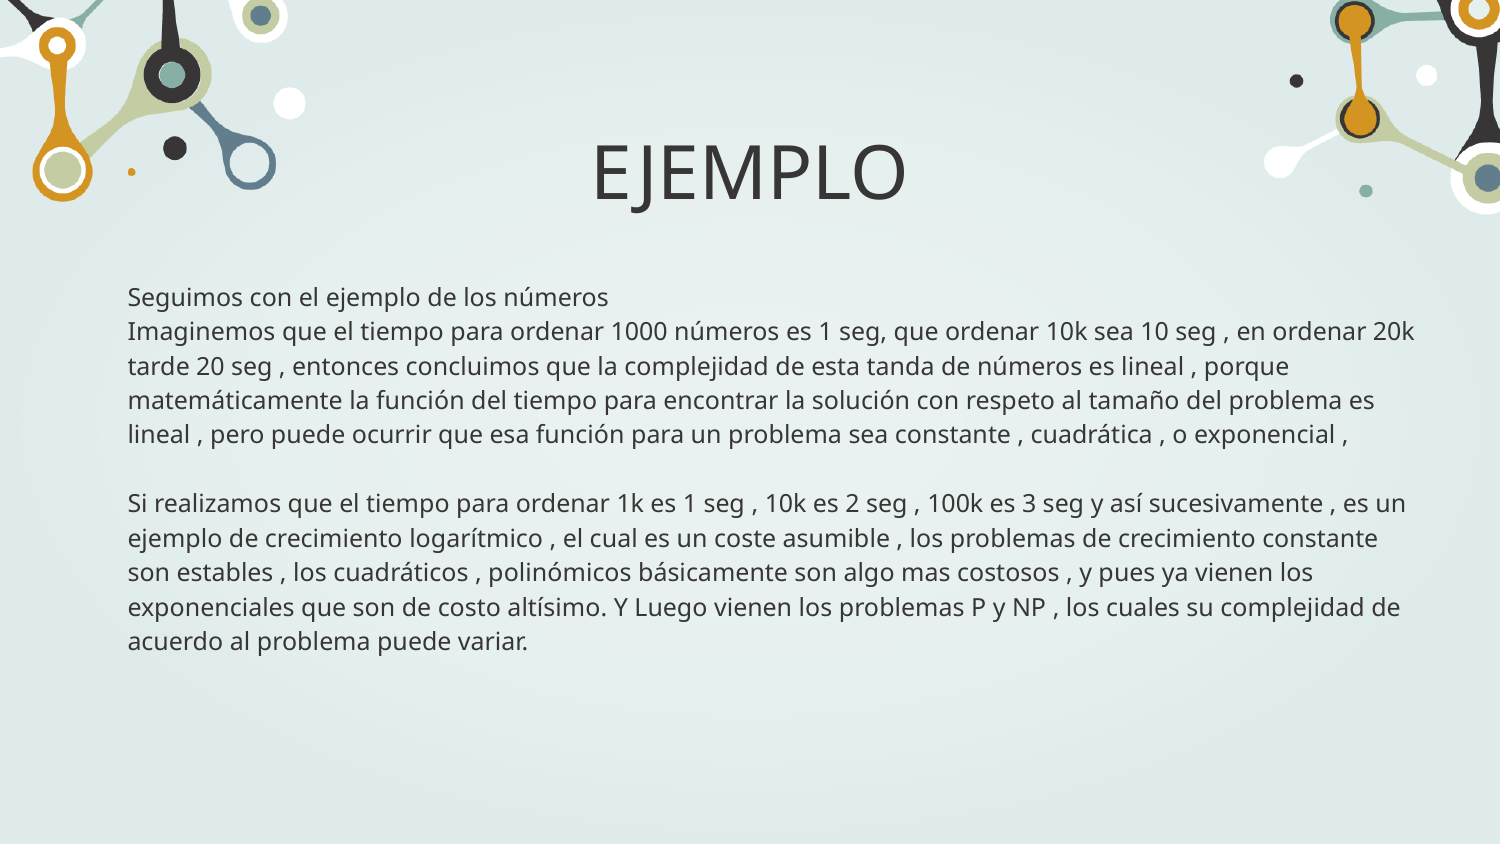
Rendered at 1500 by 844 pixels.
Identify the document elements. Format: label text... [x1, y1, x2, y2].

subtitle Seguimos con el ejemplo de los números Imaginemos que el tiempo para ordenar 1000 números es 1 seg, que ordenar 10k sea 10 seg , en ordenar 20k tarde 20 seg , entonces concluimos que la complejidad de esta tanda de números es lineal , porque matemáticamente la función del tiempo para encontrar la solución con respeto al tamaño del problema es lineal , pero puede ocurrir que esa función para un problema sea constante , cuadrática , o exponencial , Si realizamos que el tiempo para ordenar 1k es 1 seg , 10k es 2 seg , 100k es 3 seg y así sucesivamente , es un ejemplo de crecimiento logarítmico , el cual es un coste asumible , los problemas de crecimiento constante son estables , los cuadráticos , polinómicos básicamente son algo mas costosos , y pues ya vienen los exponenciales que son de costo altísimo. Y Luego vienen los problemas P y NP , los cuales su complejidad de acuerdo al problema puede variar. [112, 266, 1434, 798]
picture [0, 0, 1500, 844]
title EJEMPLO [397, 109, 1103, 213]
